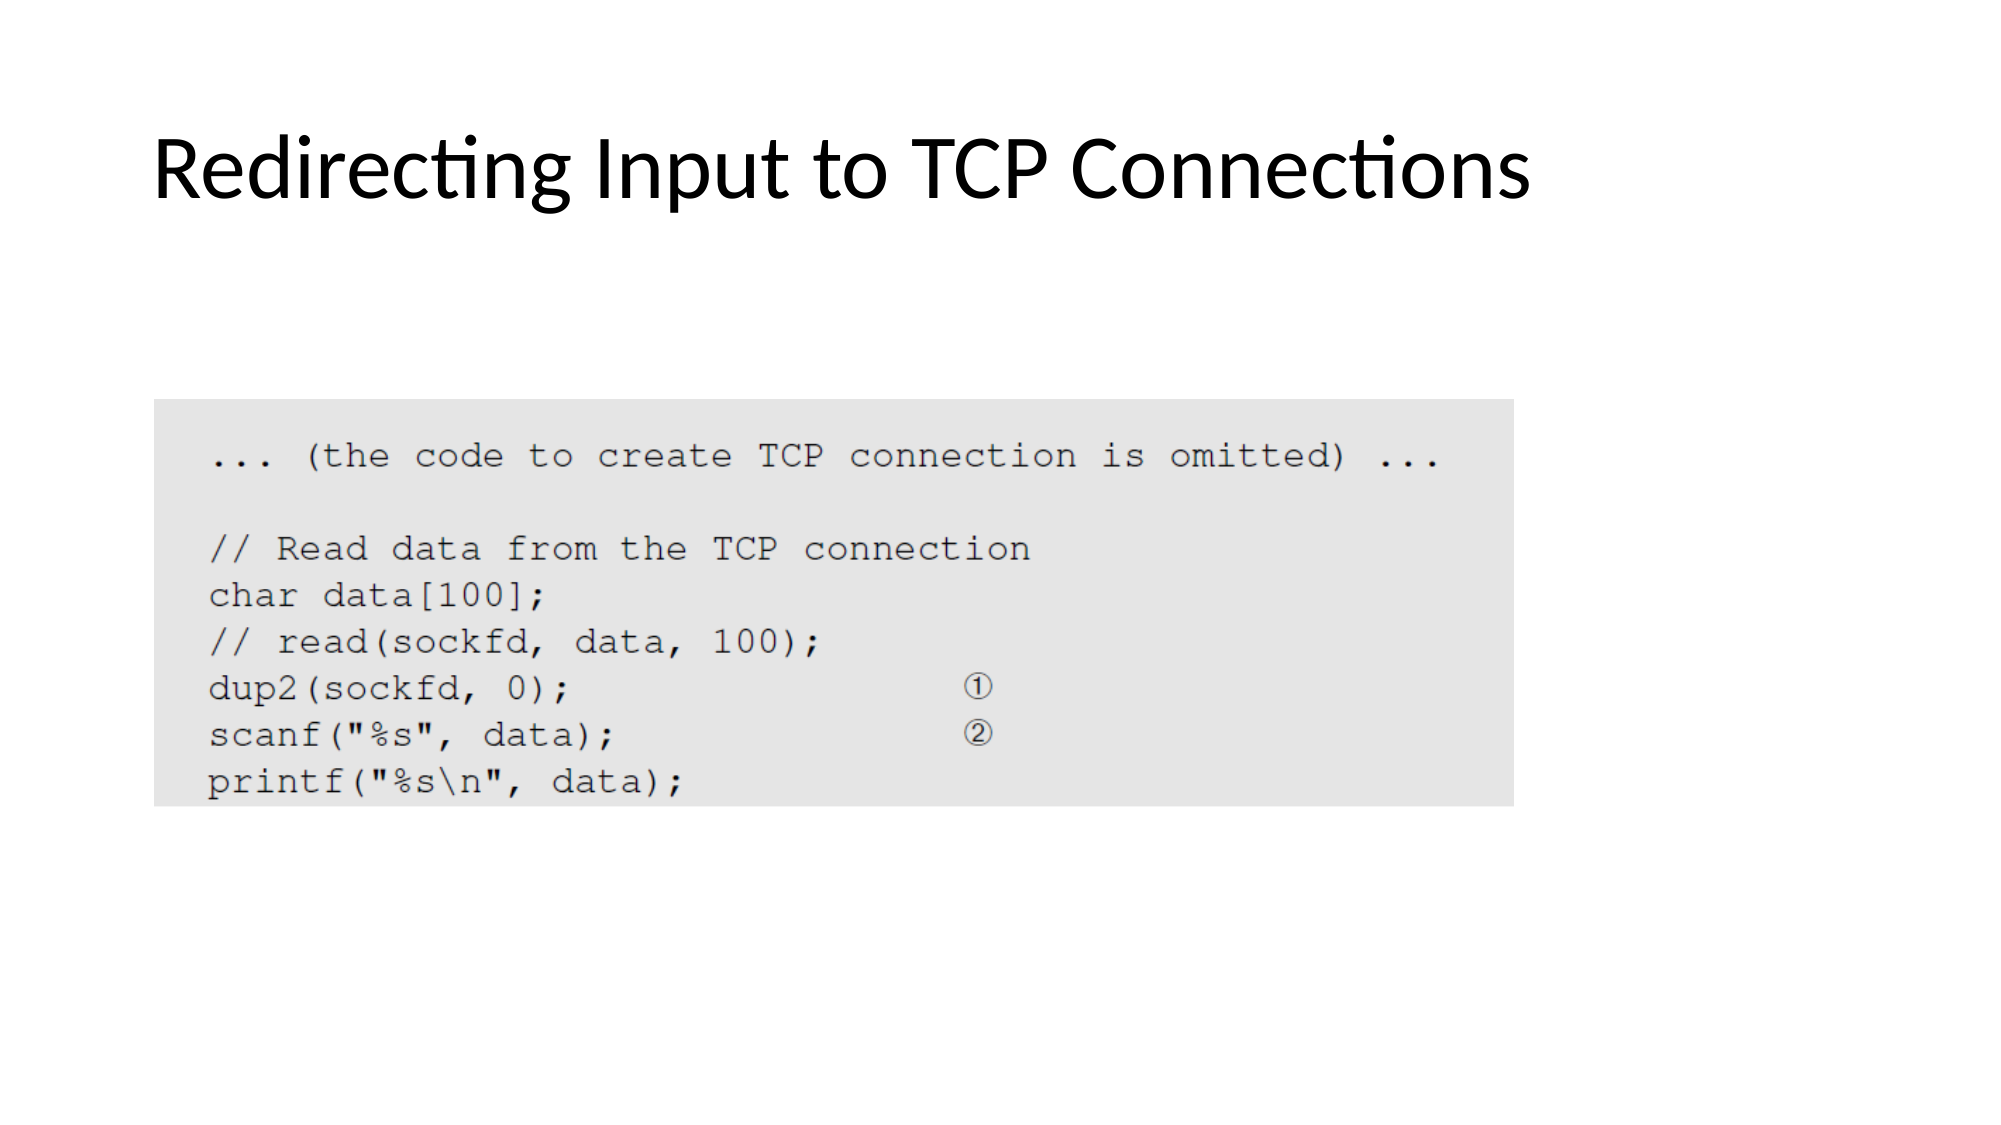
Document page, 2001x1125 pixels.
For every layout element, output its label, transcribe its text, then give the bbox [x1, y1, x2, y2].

title Redirecting Input to TCP Connections [137, 59, 1863, 278]
picture [154, 398, 1514, 808]
